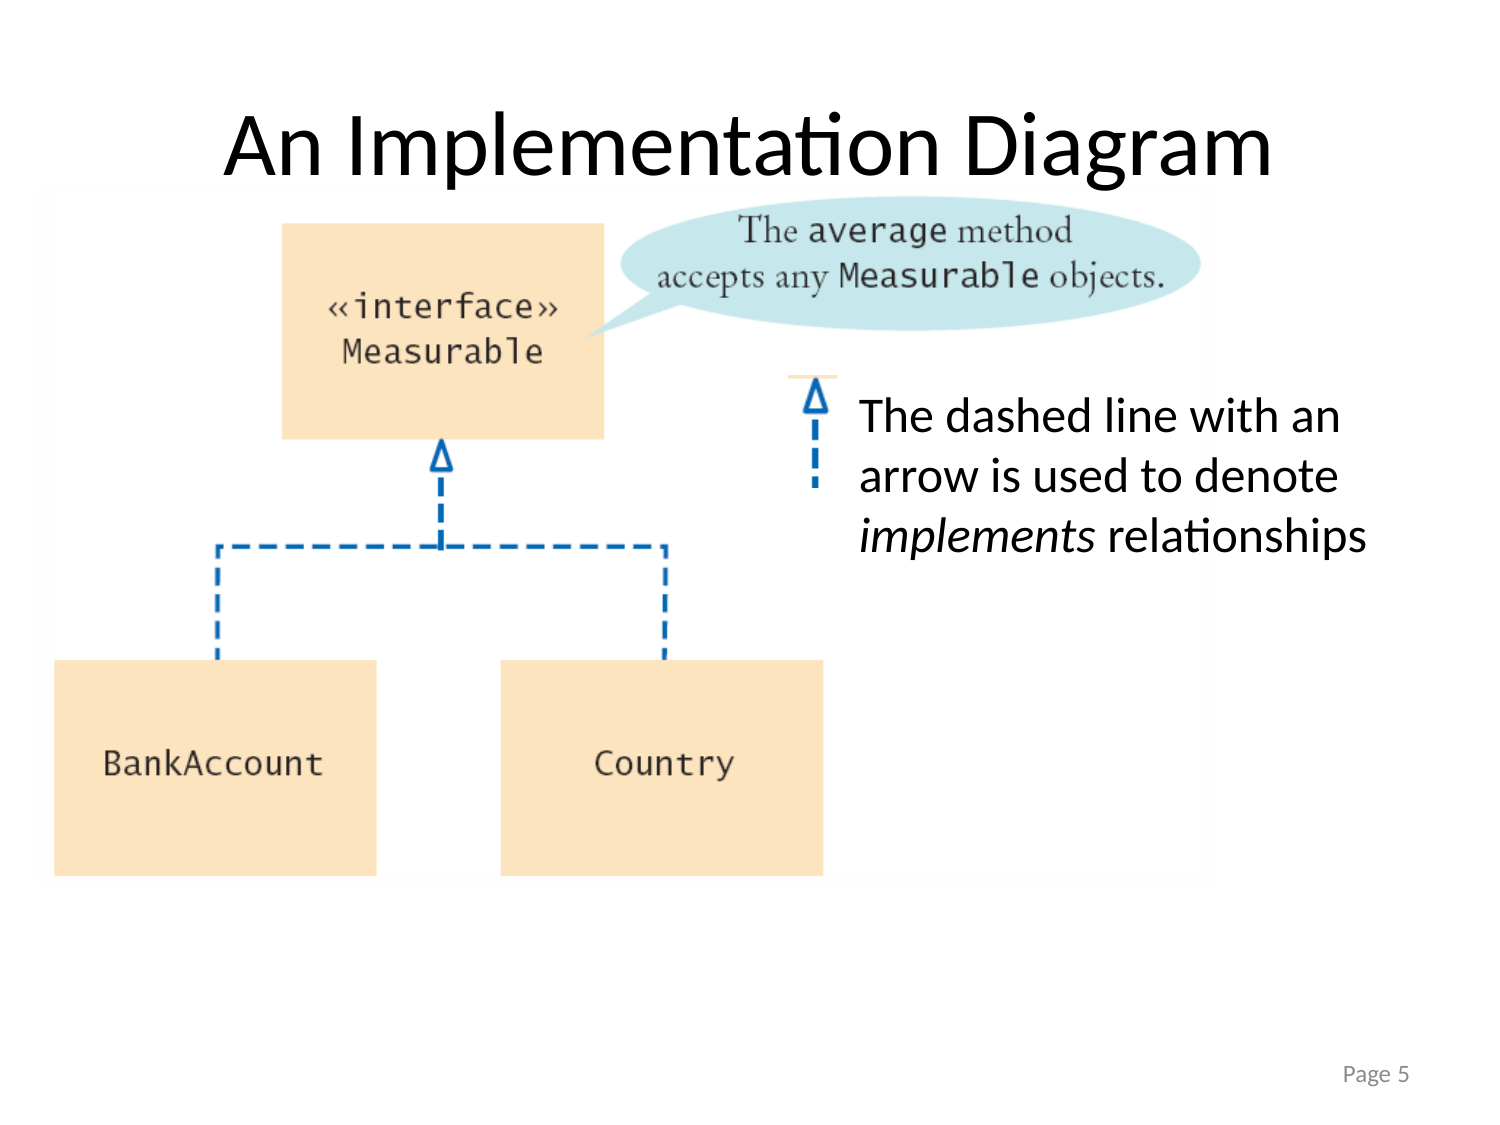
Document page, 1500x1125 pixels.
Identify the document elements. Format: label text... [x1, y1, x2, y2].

slide_number Page 5 [1074, 1042, 1425, 1103]
picture [37, 187, 1213, 885]
title An Implementation Diagram [75, 45, 1425, 233]
list The dashed line with an arrow is used to denote implements relationships [787, 375, 1450, 938]
